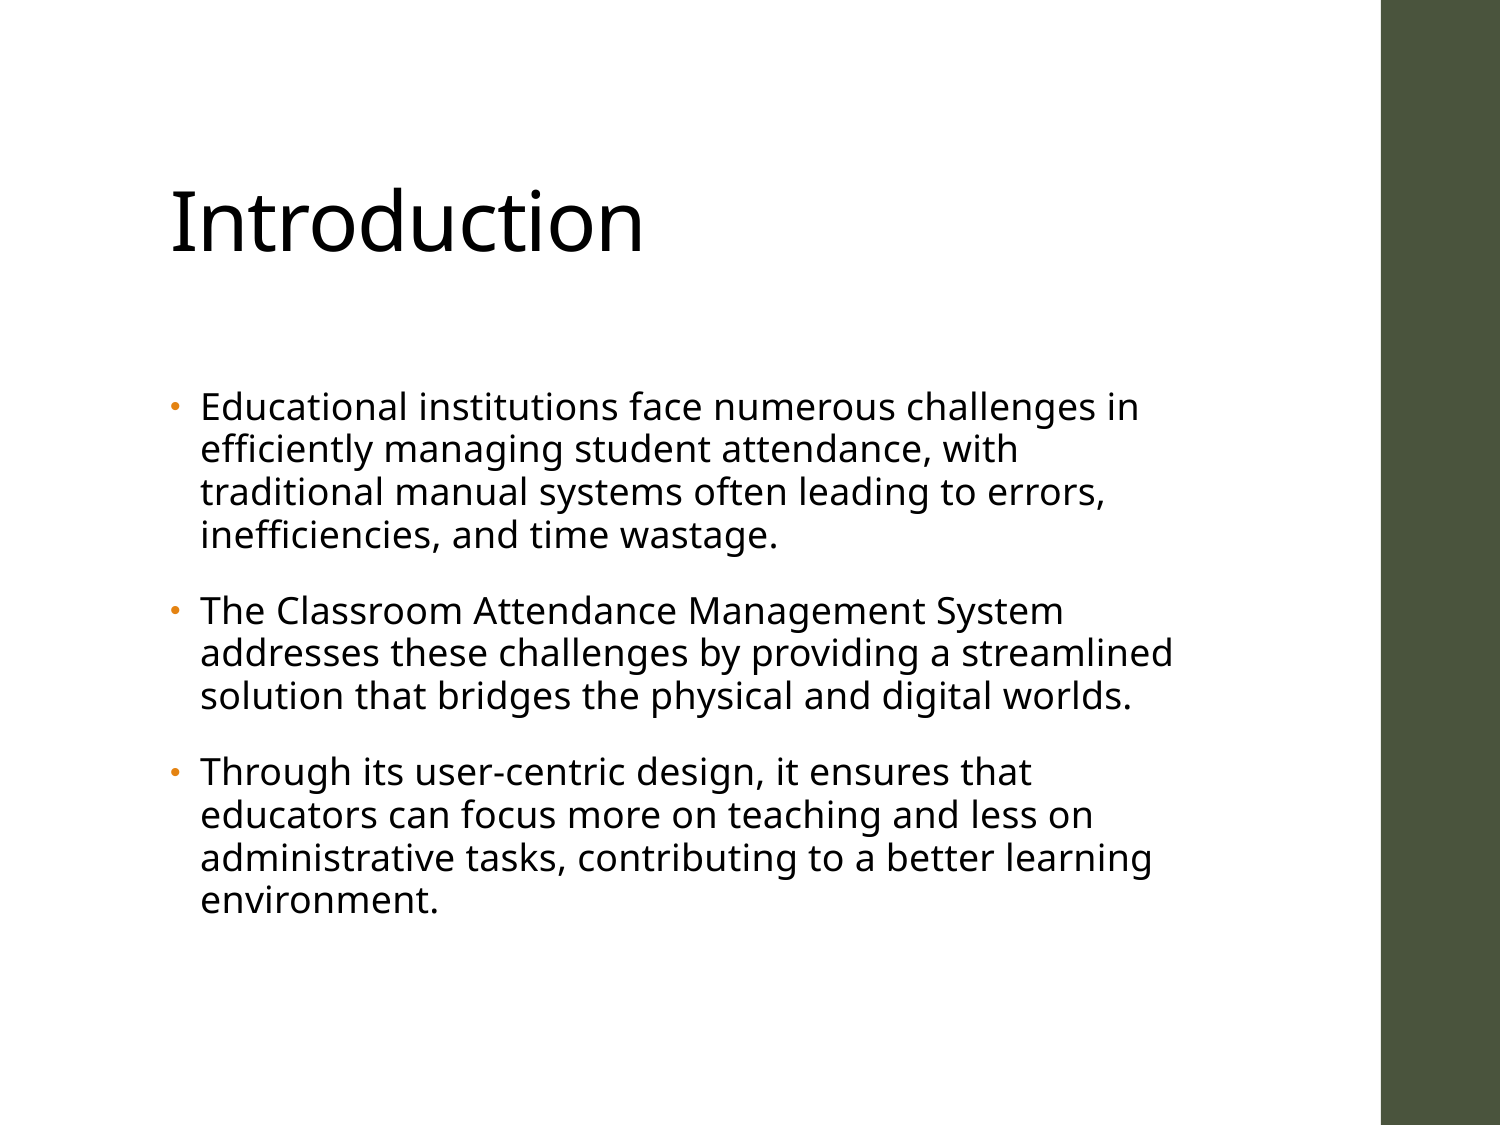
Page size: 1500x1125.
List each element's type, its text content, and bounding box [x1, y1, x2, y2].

title Introduction [155, 60, 1348, 278]
list Educational institutions face numerous challenges in efficiently managing student attendance, with traditional manual systems often leading to errors, inefficiencies, and time wastage. The Classroom Attendance Management System addresses these challenges by providing a streamlined solution that bridges the physical and digital worlds. Through its user-centric design, it ensures that educators can focus more on teaching and less on administrative tasks, contributing to a better learning environment. [155, 299, 1213, 1014]
